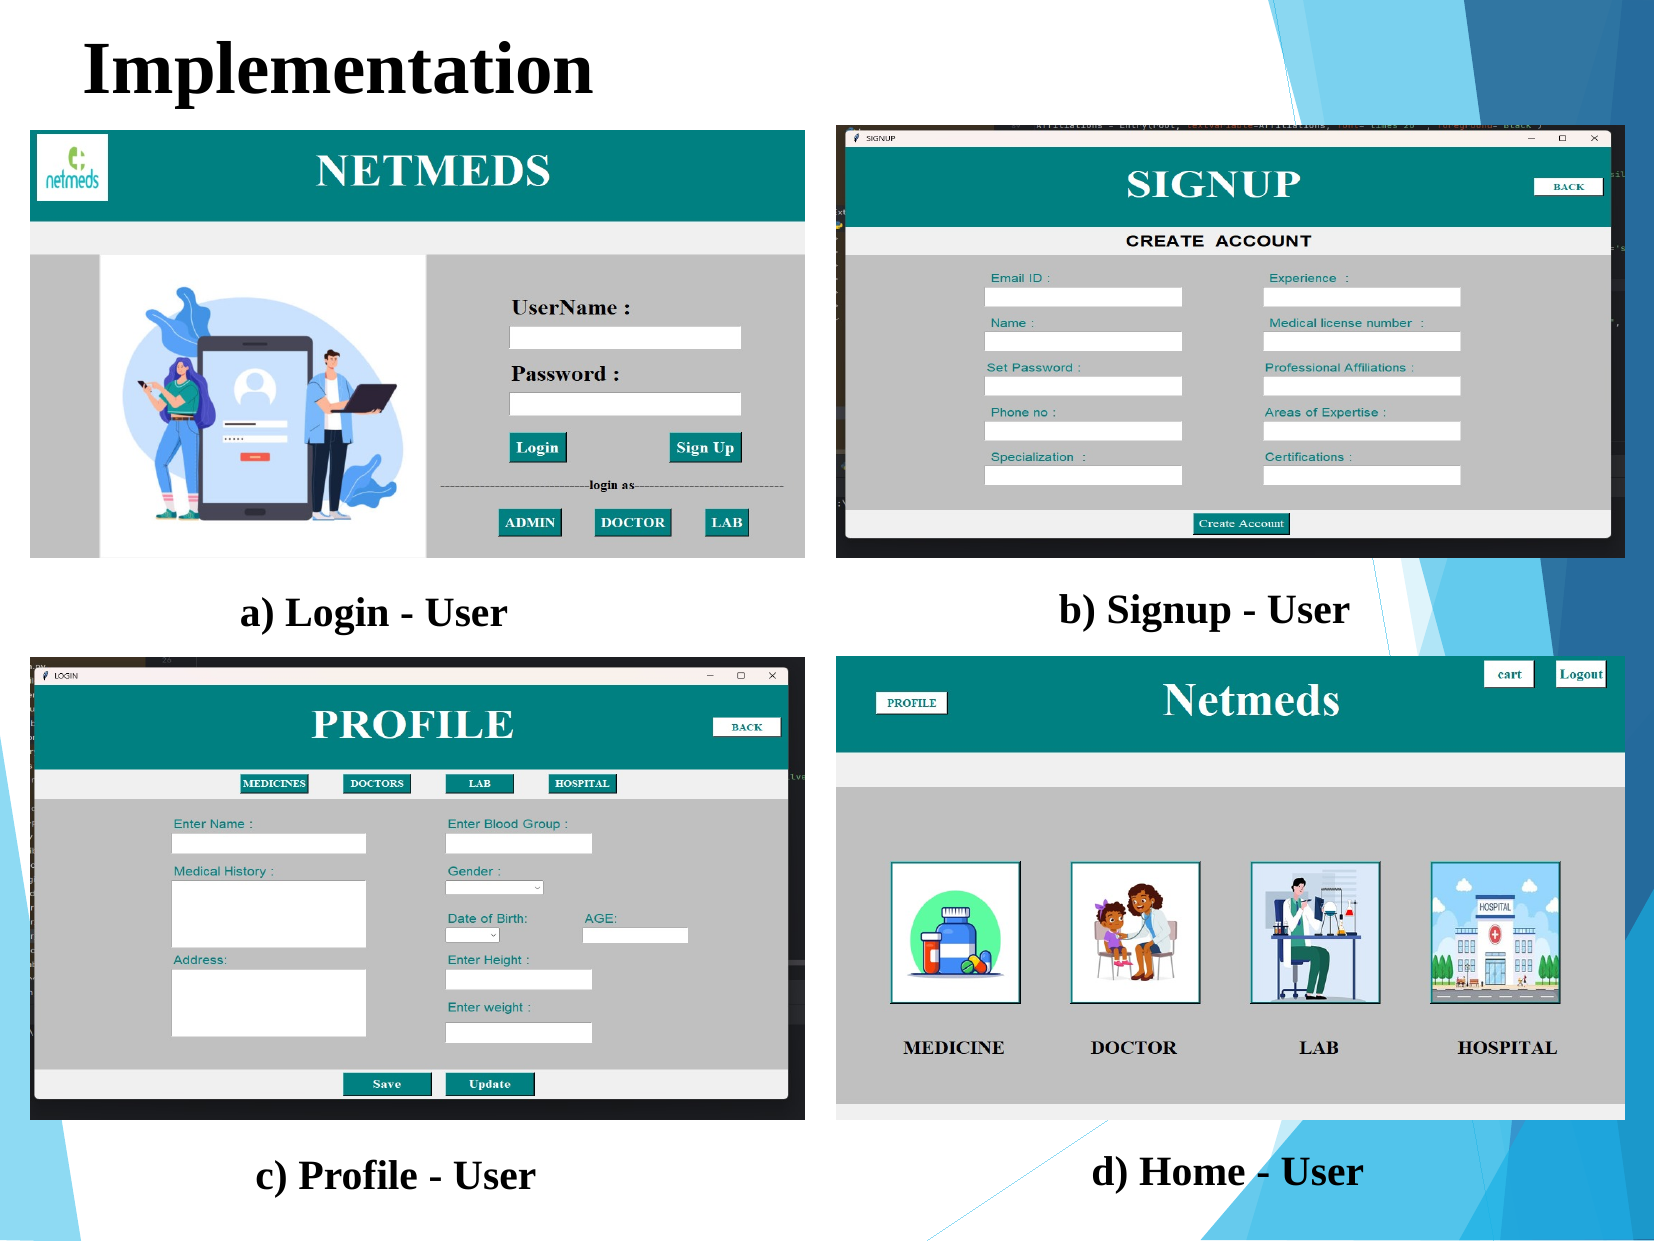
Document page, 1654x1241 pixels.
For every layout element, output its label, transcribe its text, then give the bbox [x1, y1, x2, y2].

picture [29, 130, 805, 558]
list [835, 655, 1625, 1121]
text_box Implementation [82, 0, 1571, 132]
text_box c) Profile - User [240, 1140, 625, 1205]
text_box a) Login - User [225, 577, 610, 642]
text_box b) Signup - User [1044, 573, 1429, 639]
picture [29, 656, 805, 1121]
text_box [82, 256, 1571, 1109]
picture [835, 125, 1625, 558]
text_box d) Home - User [1076, 1136, 1461, 1202]
